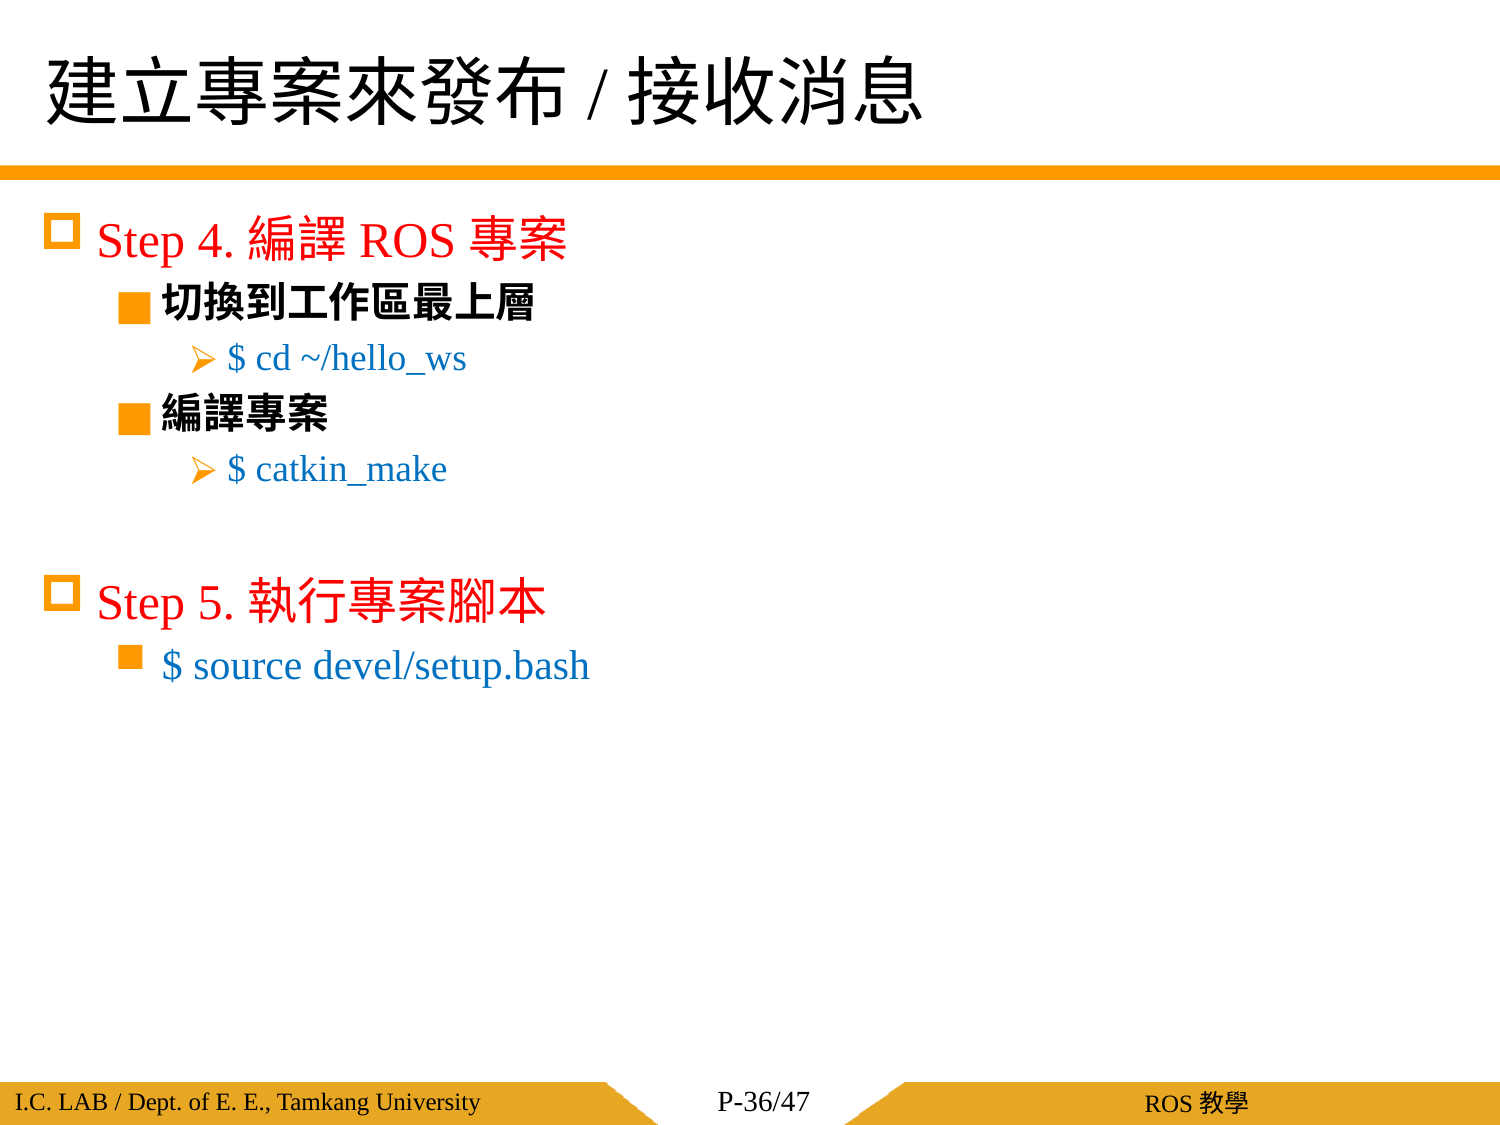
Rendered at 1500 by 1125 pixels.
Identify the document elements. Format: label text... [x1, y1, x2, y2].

picture [842, 1082, 1500, 1125]
picture [0, 1082, 658, 1125]
list Step 4.編譯ROS專案 切換到工作區最上層 $ cd ~/hello_ws 編譯專案 $ catkin_make Step 5.執行專案腳本 $ source devel/setup.bash [24, 200, 1463, 1074]
title 建立專案來發布/接收消息 [29, 19, 1459, 161]
